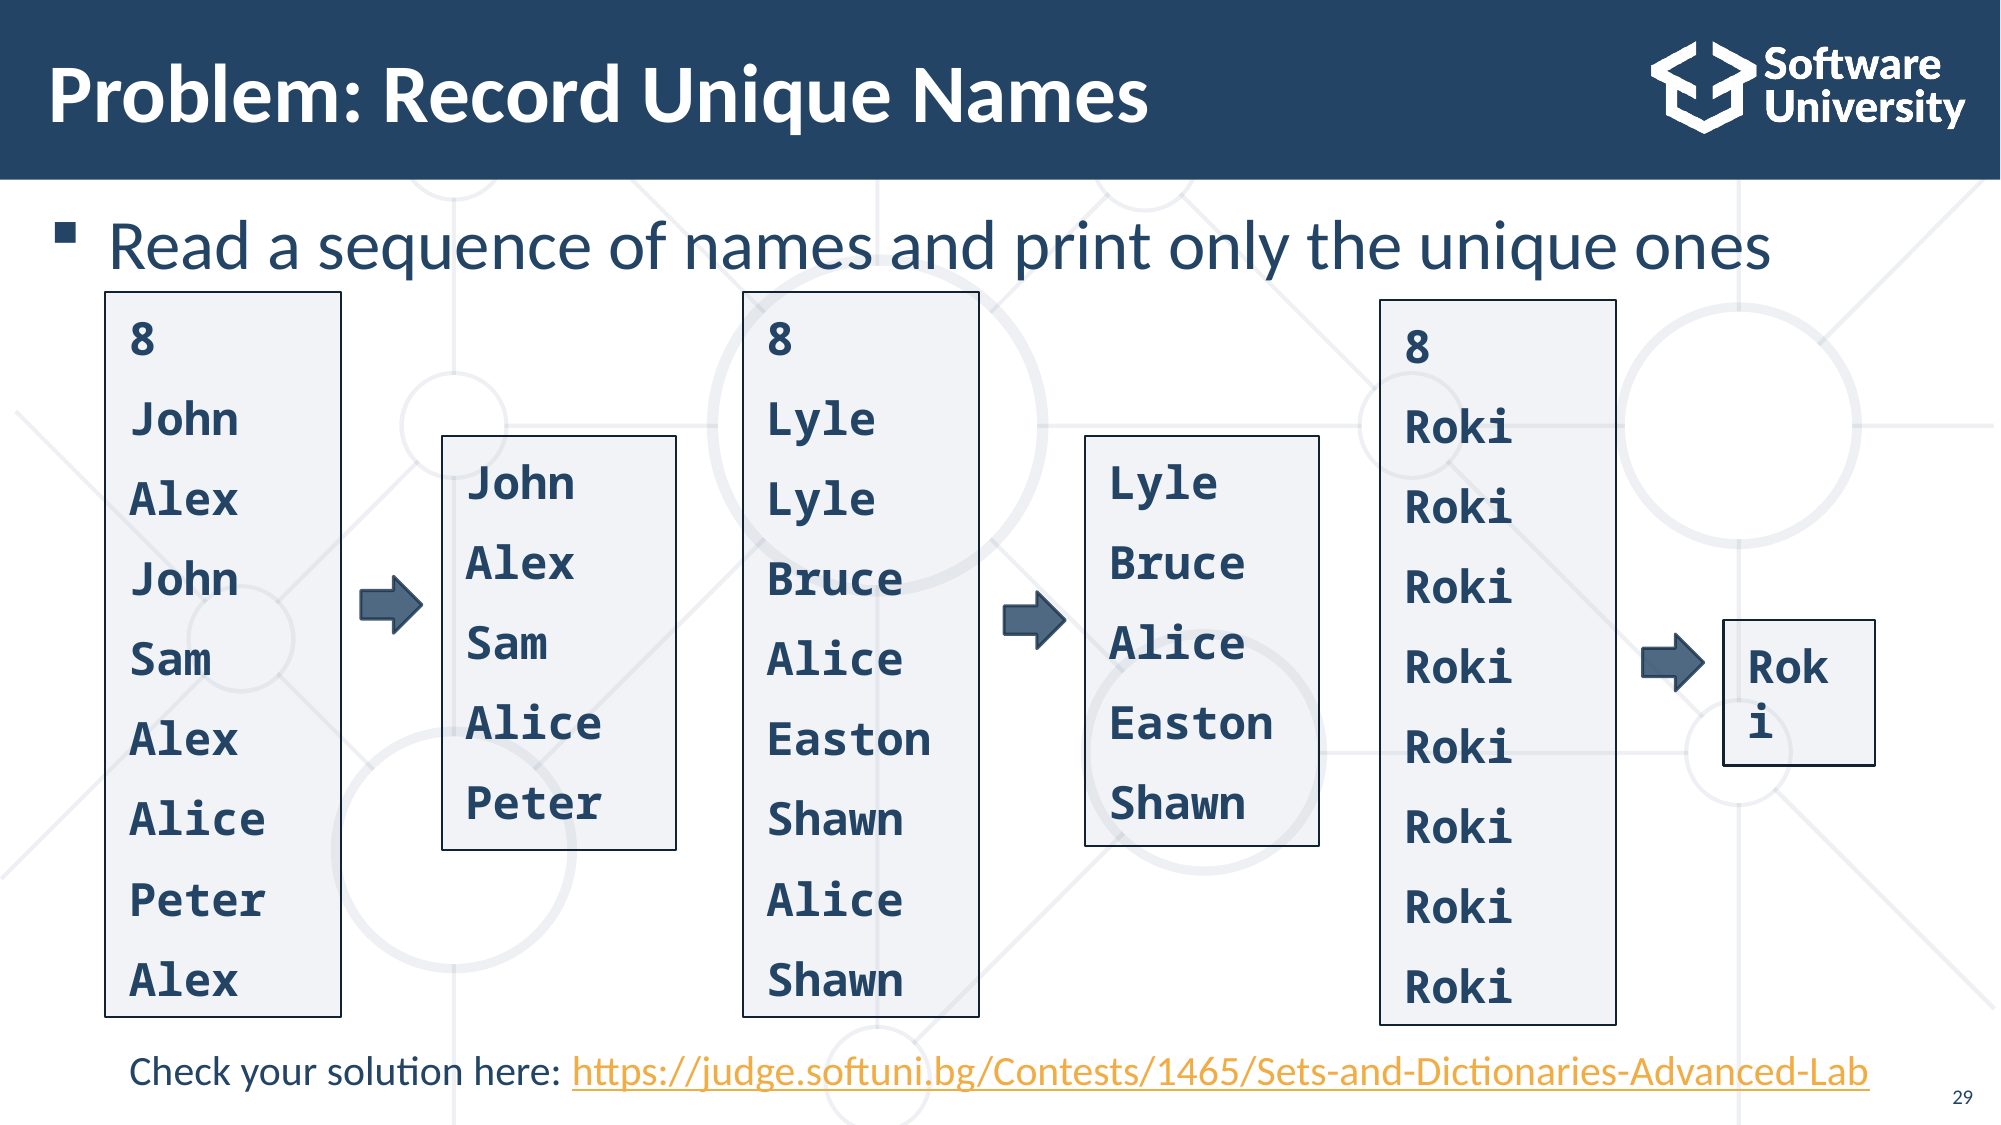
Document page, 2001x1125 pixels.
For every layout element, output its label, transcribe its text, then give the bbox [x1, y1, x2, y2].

text_box Check your solution here: https://judge.softuni.bg/Contests/1465/Sets-and-Dictionaries-Advanced-Lab [102, 1036, 1898, 1102]
list Read a sequence of names and print only the unique ones [31, 188, 1968, 363]
text_box [358, 574, 425, 636]
text_box John Alex Sam Alice Peter [441, 435, 676, 851]
text_box Lyle Bruce Alice Easton Shawn [1084, 435, 1320, 847]
text_box 8 John Alex John Sam Alex Alice Peter Alex [105, 292, 342, 1018]
text_box 8 Roki Roki Roki Roki Roki Roki Roki Roki [1380, 299, 1617, 1025]
text_box [1640, 632, 1706, 693]
slide_number 29 [1927, 1067, 1989, 1117]
text_box [1002, 589, 1068, 651]
title Problem: Record Unique Names [31, 16, 1625, 162]
picture [1651, 41, 1966, 134]
text_box Roki [1723, 620, 1875, 766]
text_box 8 Lyle Lyle Bruce Alice Easton Shawn Alice Shawn [742, 292, 979, 1018]
